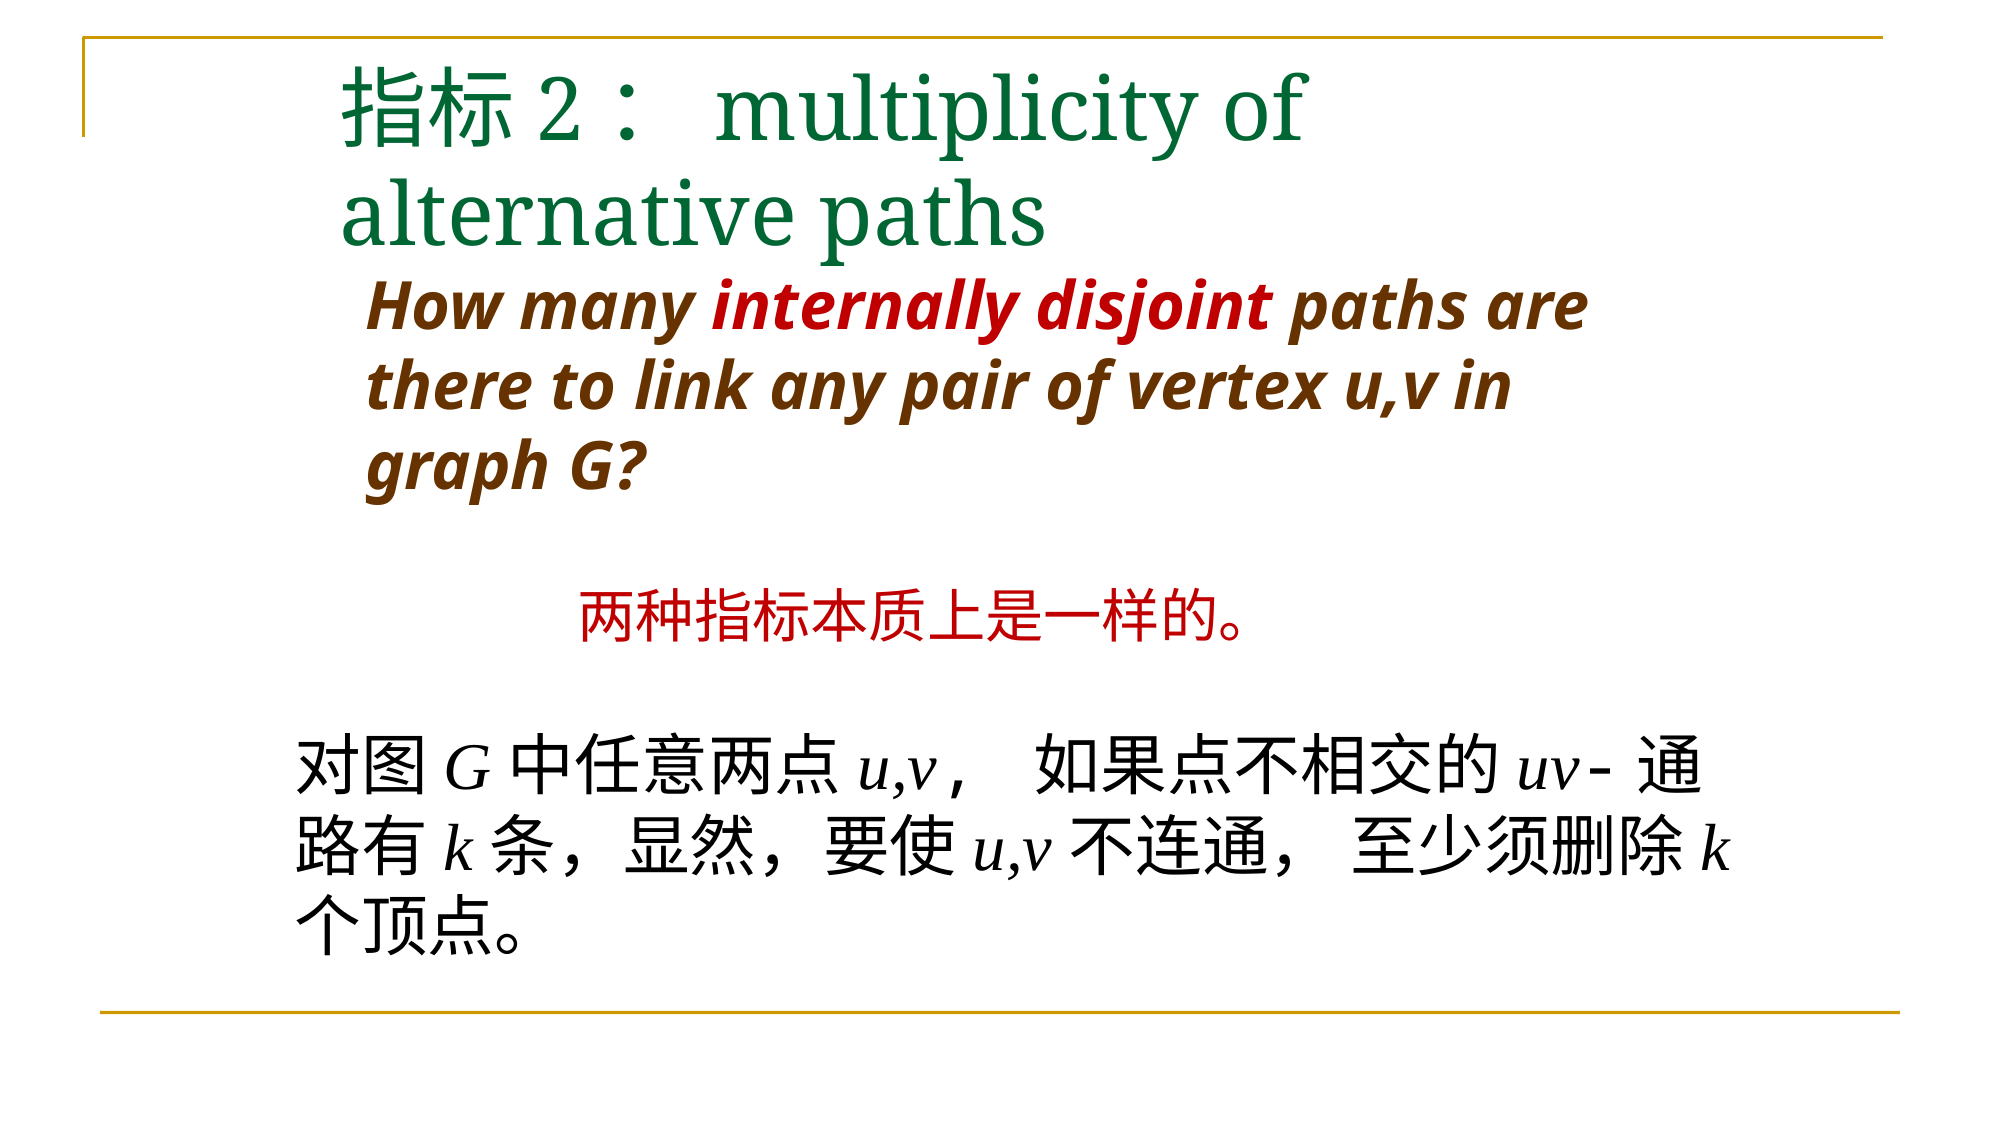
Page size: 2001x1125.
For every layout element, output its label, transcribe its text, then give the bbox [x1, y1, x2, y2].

text_box How many internally disjoint paths are there to link any pair of vertex u,v in graph G? [350, 255, 1674, 511]
title 指标2：multiplicity of alternative paths [324, 45, 1721, 233]
text_box 对图G中任意两点u,v, 如果点不相交的uv-通路有k条，显然，要使u,v不连通， 至少须删除k个顶点。 [279, 715, 1766, 971]
text_box 两种指标本质上是一样的。 [562, 571, 1284, 657]
